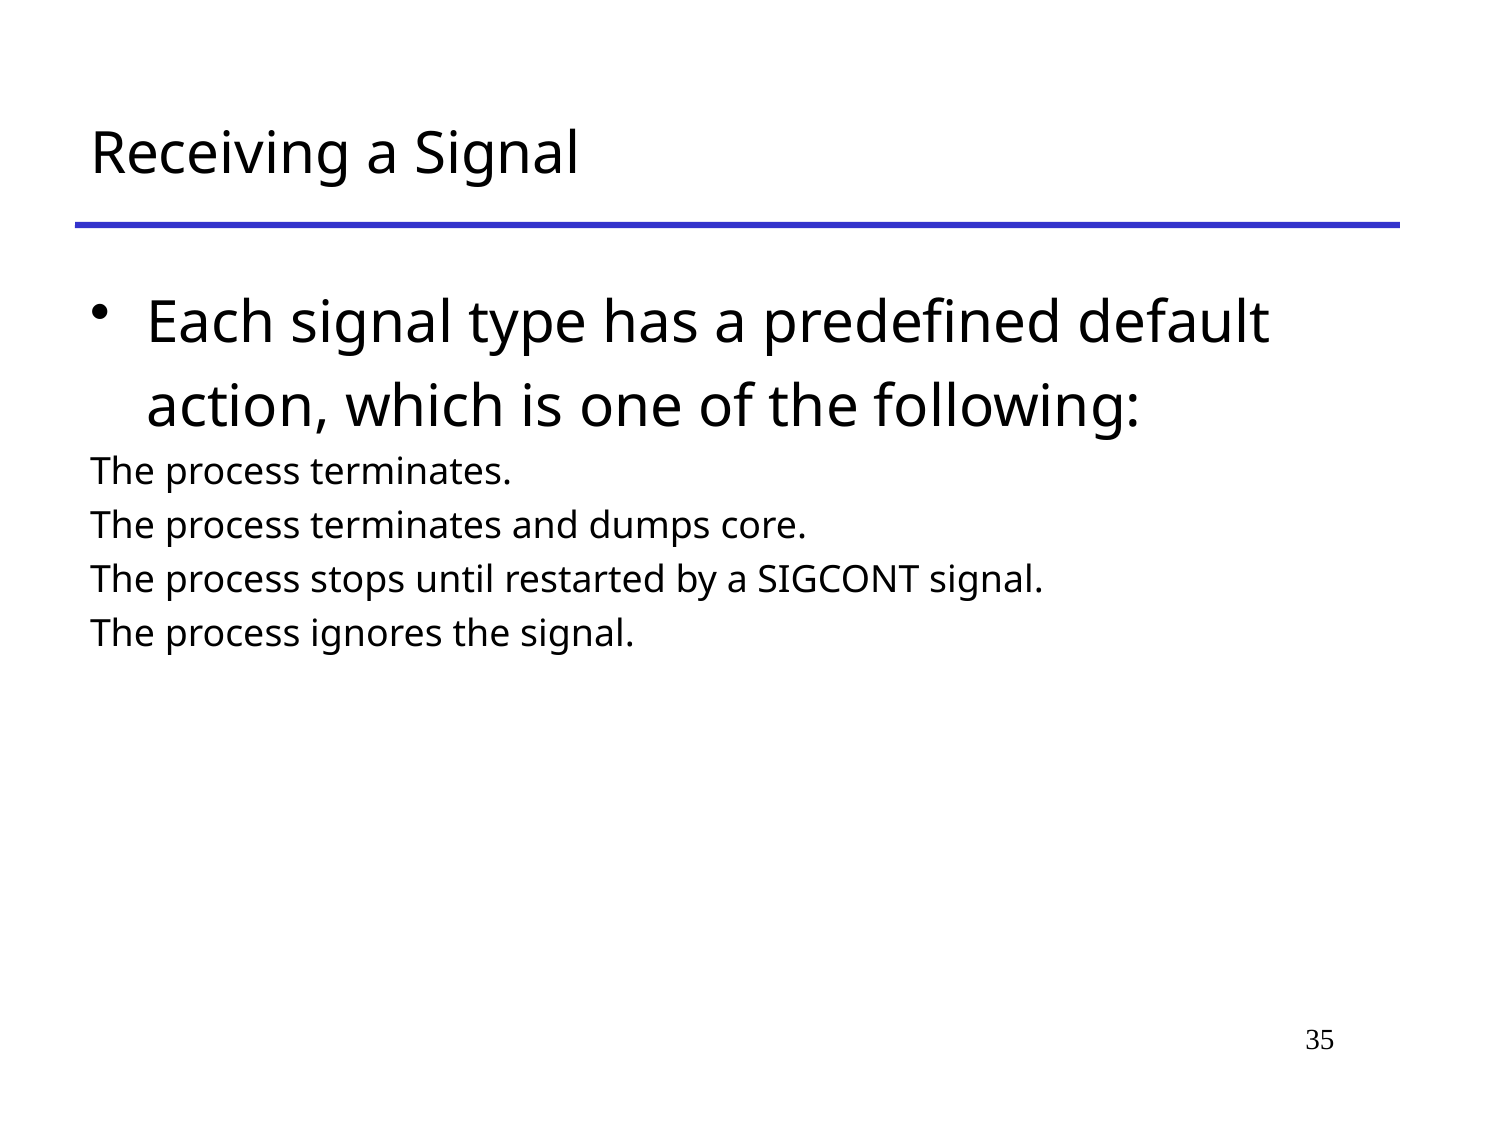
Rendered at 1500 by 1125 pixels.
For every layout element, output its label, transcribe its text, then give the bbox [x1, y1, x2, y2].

slide_number 35 [1137, 1012, 1351, 1088]
title Receiving a Signal [75, 75, 1400, 225]
list Each signal type has a predefined default action, which is one of the following: The process terminates. The process terminates and dumps core. The process stops until restarted by a SIGCONT signal. The process ignores the signal. [75, 262, 1400, 988]
